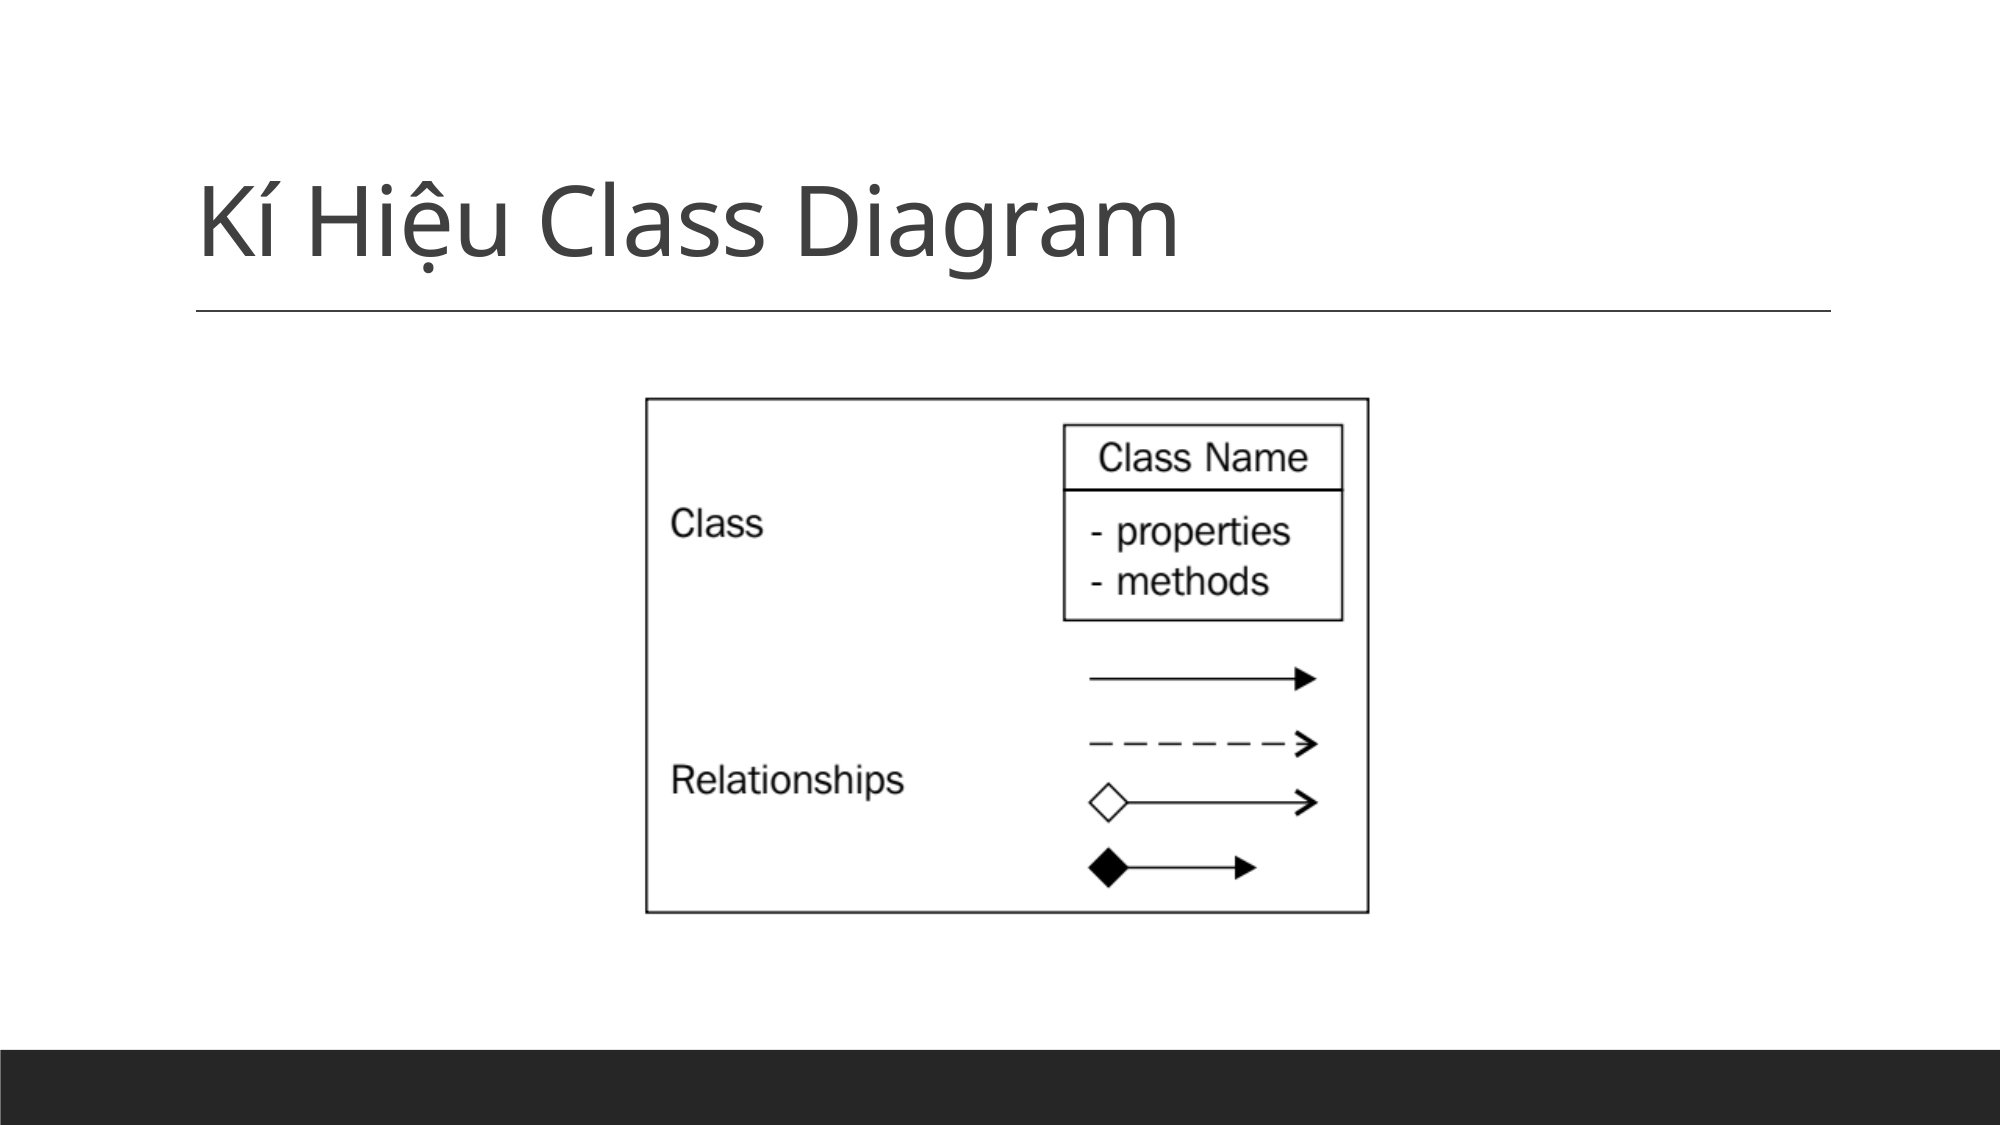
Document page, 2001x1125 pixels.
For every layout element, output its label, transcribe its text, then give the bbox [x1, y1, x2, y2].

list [633, 386, 1377, 922]
title Kí Hiệu Class Diagram [180, 47, 1830, 285]
